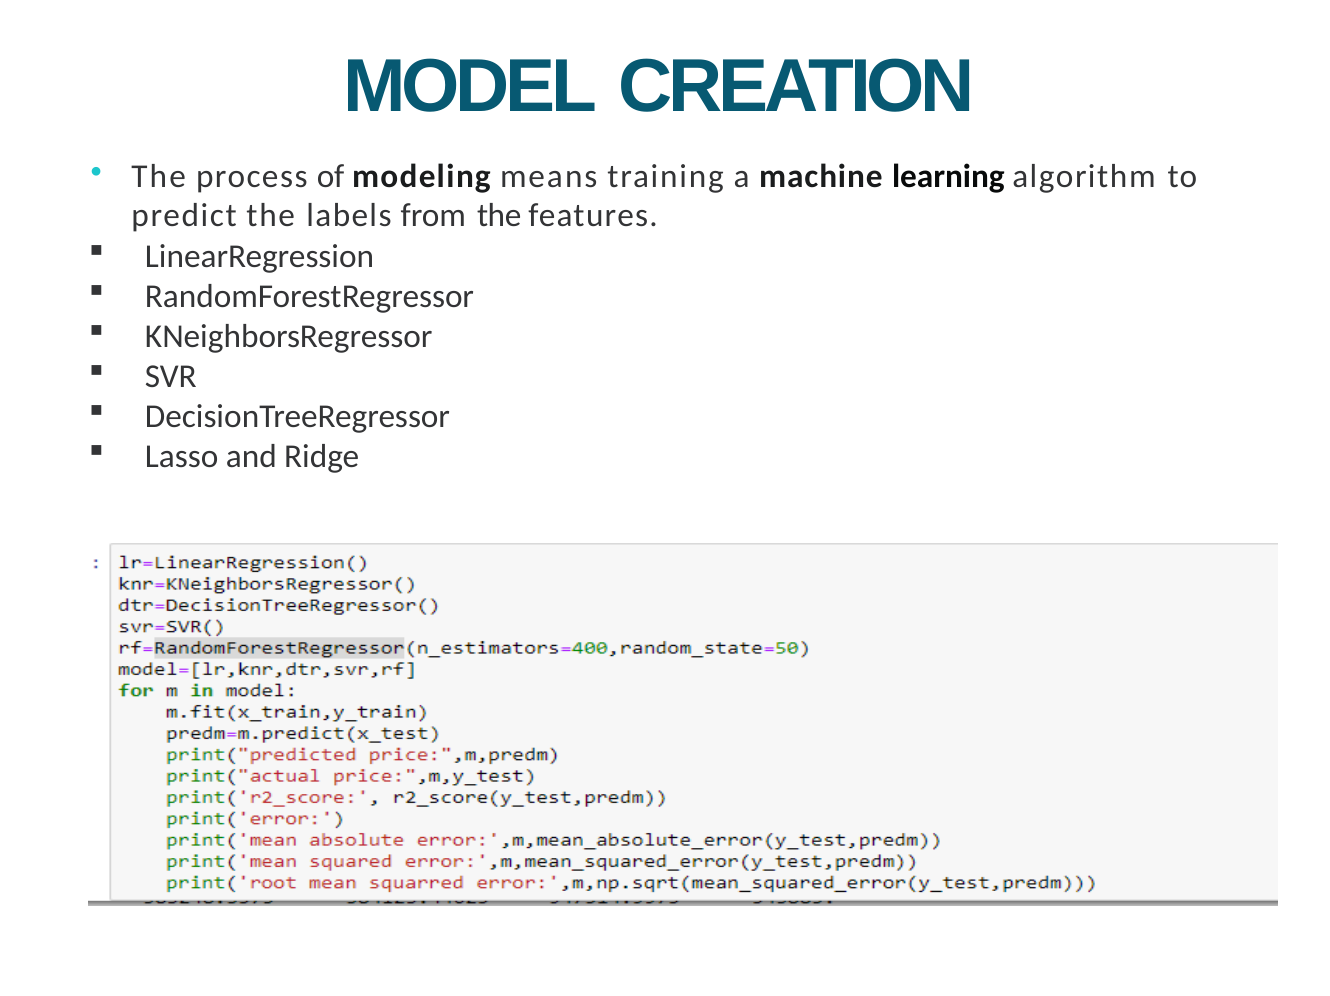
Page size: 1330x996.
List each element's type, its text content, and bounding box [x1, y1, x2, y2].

picture [88, 537, 1278, 906]
text_box The process of modeling means training a machine learning algorithm to predict the labels from the features. LinearRegression RandomForestRegressor KNeighborsRegressor SVR DecisionTreeRegressor Lasso and Ridge [88, 152, 1241, 531]
text_box MODEL CREATION [214, 34, 1102, 127]
